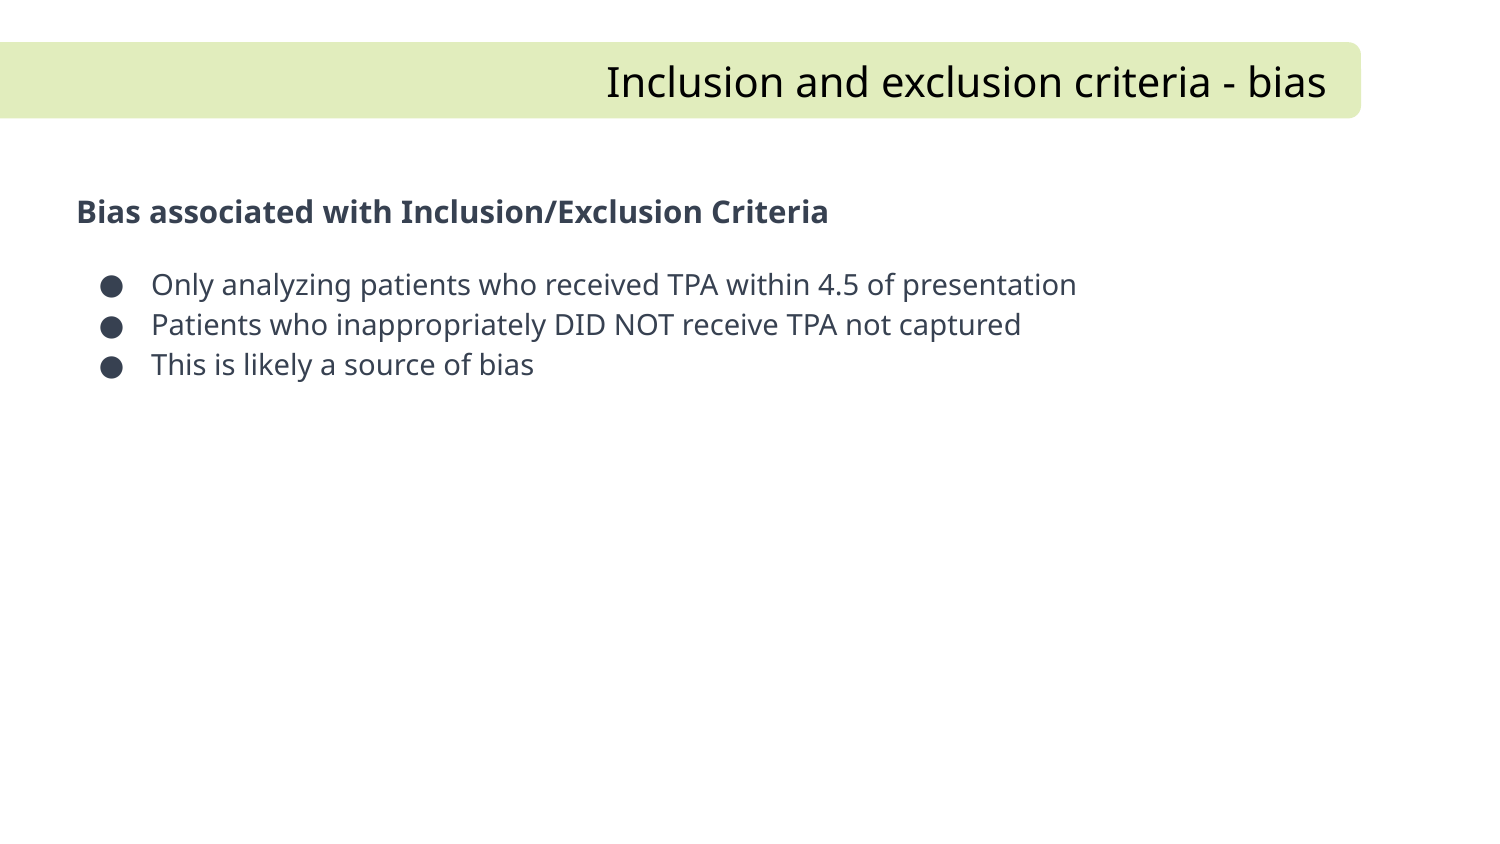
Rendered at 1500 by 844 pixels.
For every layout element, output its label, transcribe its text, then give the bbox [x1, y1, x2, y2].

title Inclusion and exclusion criteria - bias [235, 42, 1343, 119]
text_box Bias associated with Inclusion/Exclusion Criteria Only analyzing patients who received TPA within 4.5 of presentation Patients who inappropriately DID NOT receive TPA not captured This is likely a source of bias [61, 171, 1395, 397]
